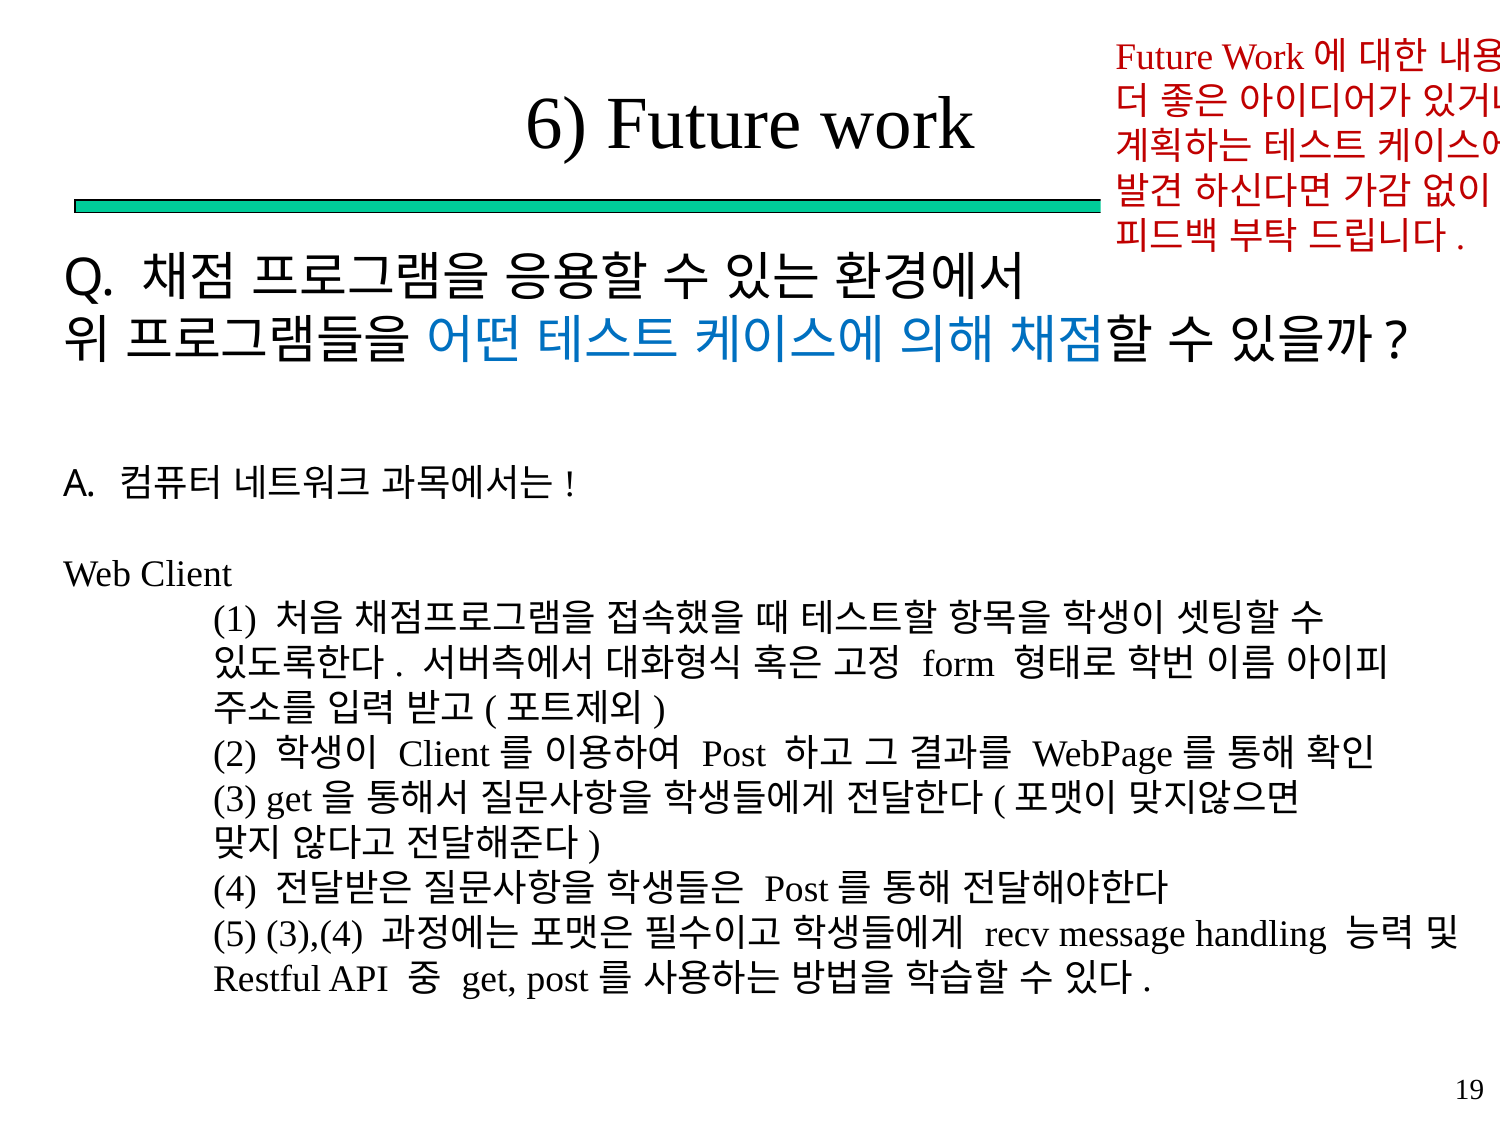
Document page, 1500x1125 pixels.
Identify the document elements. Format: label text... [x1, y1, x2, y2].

slide_number 19 [1186, 1062, 1500, 1125]
title 6) Future work [75, 50, 1100, 188]
text_box Future Work에 대한 내용에 대해 더 좋은 아이디어가 있거나 계획하는 테스트 케이스에 문제점을 발견 하신다면 가감 없이 수정 및 피드백 부탁 드립니다. [1100, 24, 1500, 264]
text_box Q. 채점 프로그램을 응용할 수 있는 환경에서 위 프로그램들을 어떤 테스트 케이스에 의해 채점할 수 있을까? 컴퓨터 네트워크 과목에서는! Web Client (1) 처음 채점프로그램을 접속했을 때 테스트할 항목을 학생이 셋팅할 수 있도록한다. 서버측에서 대화형식 혹은 고정 form 형태로 학번 이름 아이피 주소를 입력 받고(포트제외) (2) 학생이 Client를 이용하여 Post 하고 그 결과를 WebPage를 통해 확인 (3) get을 통해서 질문사항을 학생들에게 전달한다(포맷이 맞지않으면 맞지 않다고 전달해준다) (4) 전달받은 질문사항을 학생들은 Post를 통해 전달해야한다 (5) (3),(4) 과정에는 포맷은 필수이고 학생들에게 recv message handling 능력 및 Restful API 중 get, post를 사용하는 방법을 학습할 수 있다. [48, 236, 1475, 1006]
